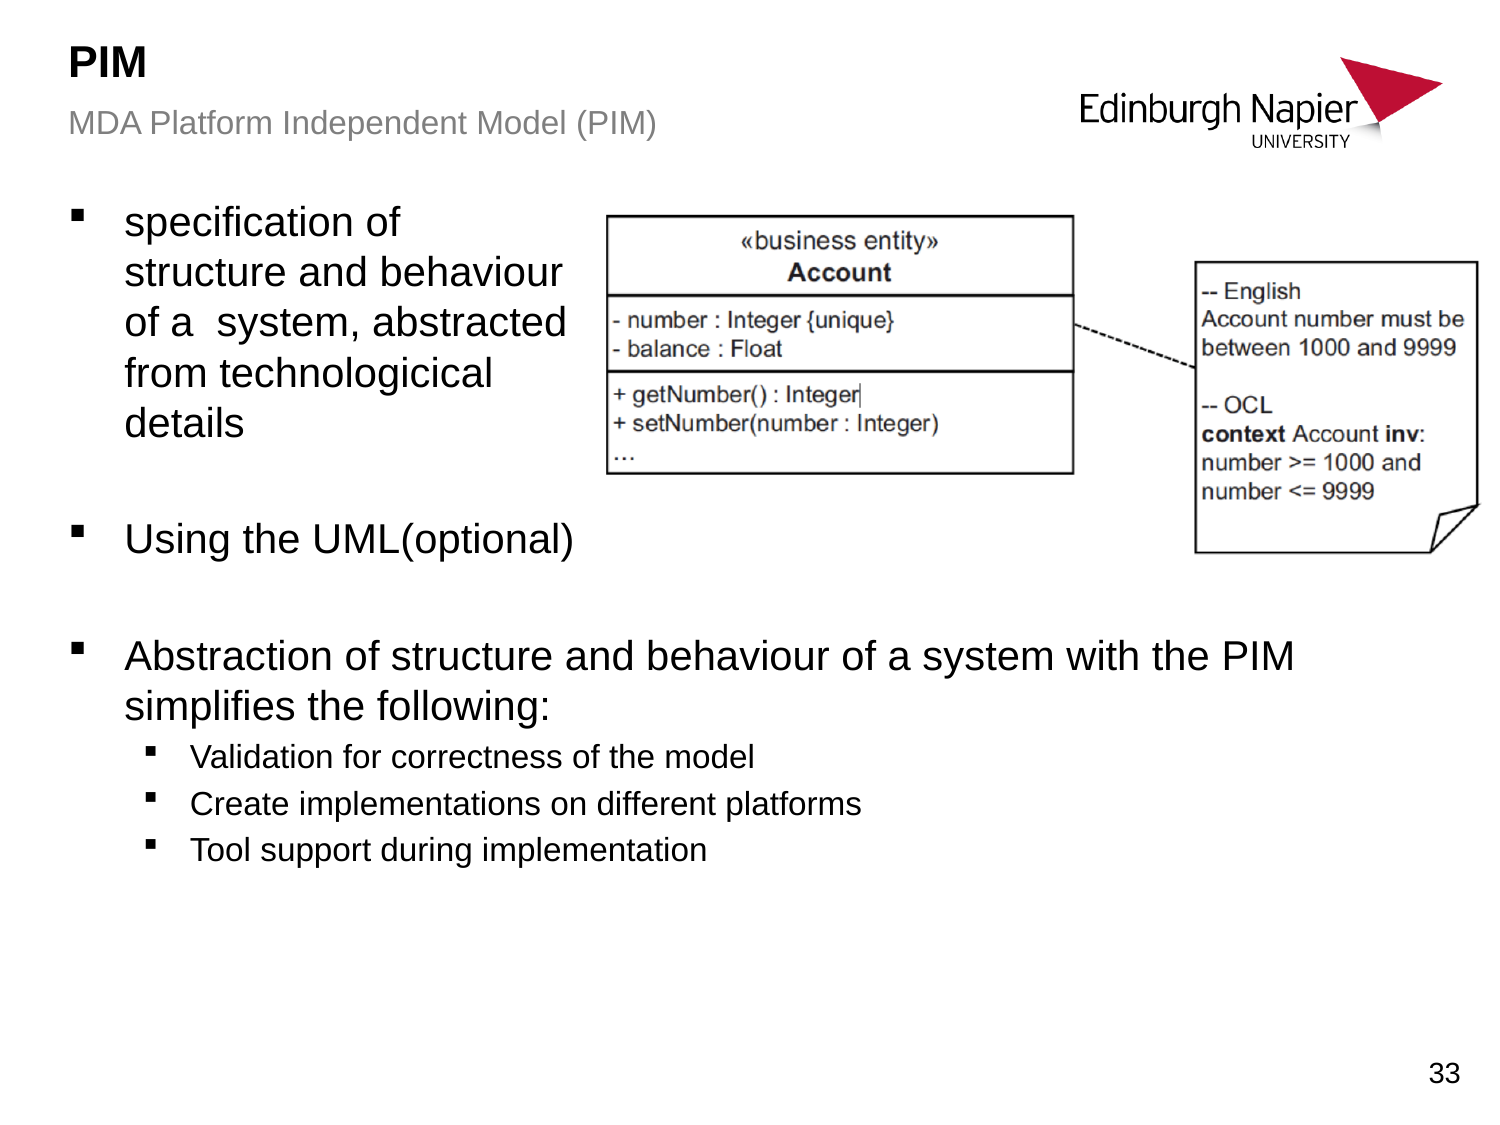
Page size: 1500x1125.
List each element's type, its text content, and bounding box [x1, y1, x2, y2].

picture [595, 203, 1496, 567]
list MDA Platform Independent Model (PIM) [53, 93, 1454, 153]
title PIM [53, 24, 1454, 93]
slide_number 33 [1260, 1046, 1477, 1107]
list specification of structure and behaviour of a system, abstracted from technologicical details Using the UML(optional) Abstraction of structure and behaviour of a system with the PIM simplifies the following: Validation for correctness of the model Create implementations on different platforms Tool support during implementation [53, 187, 1454, 961]
